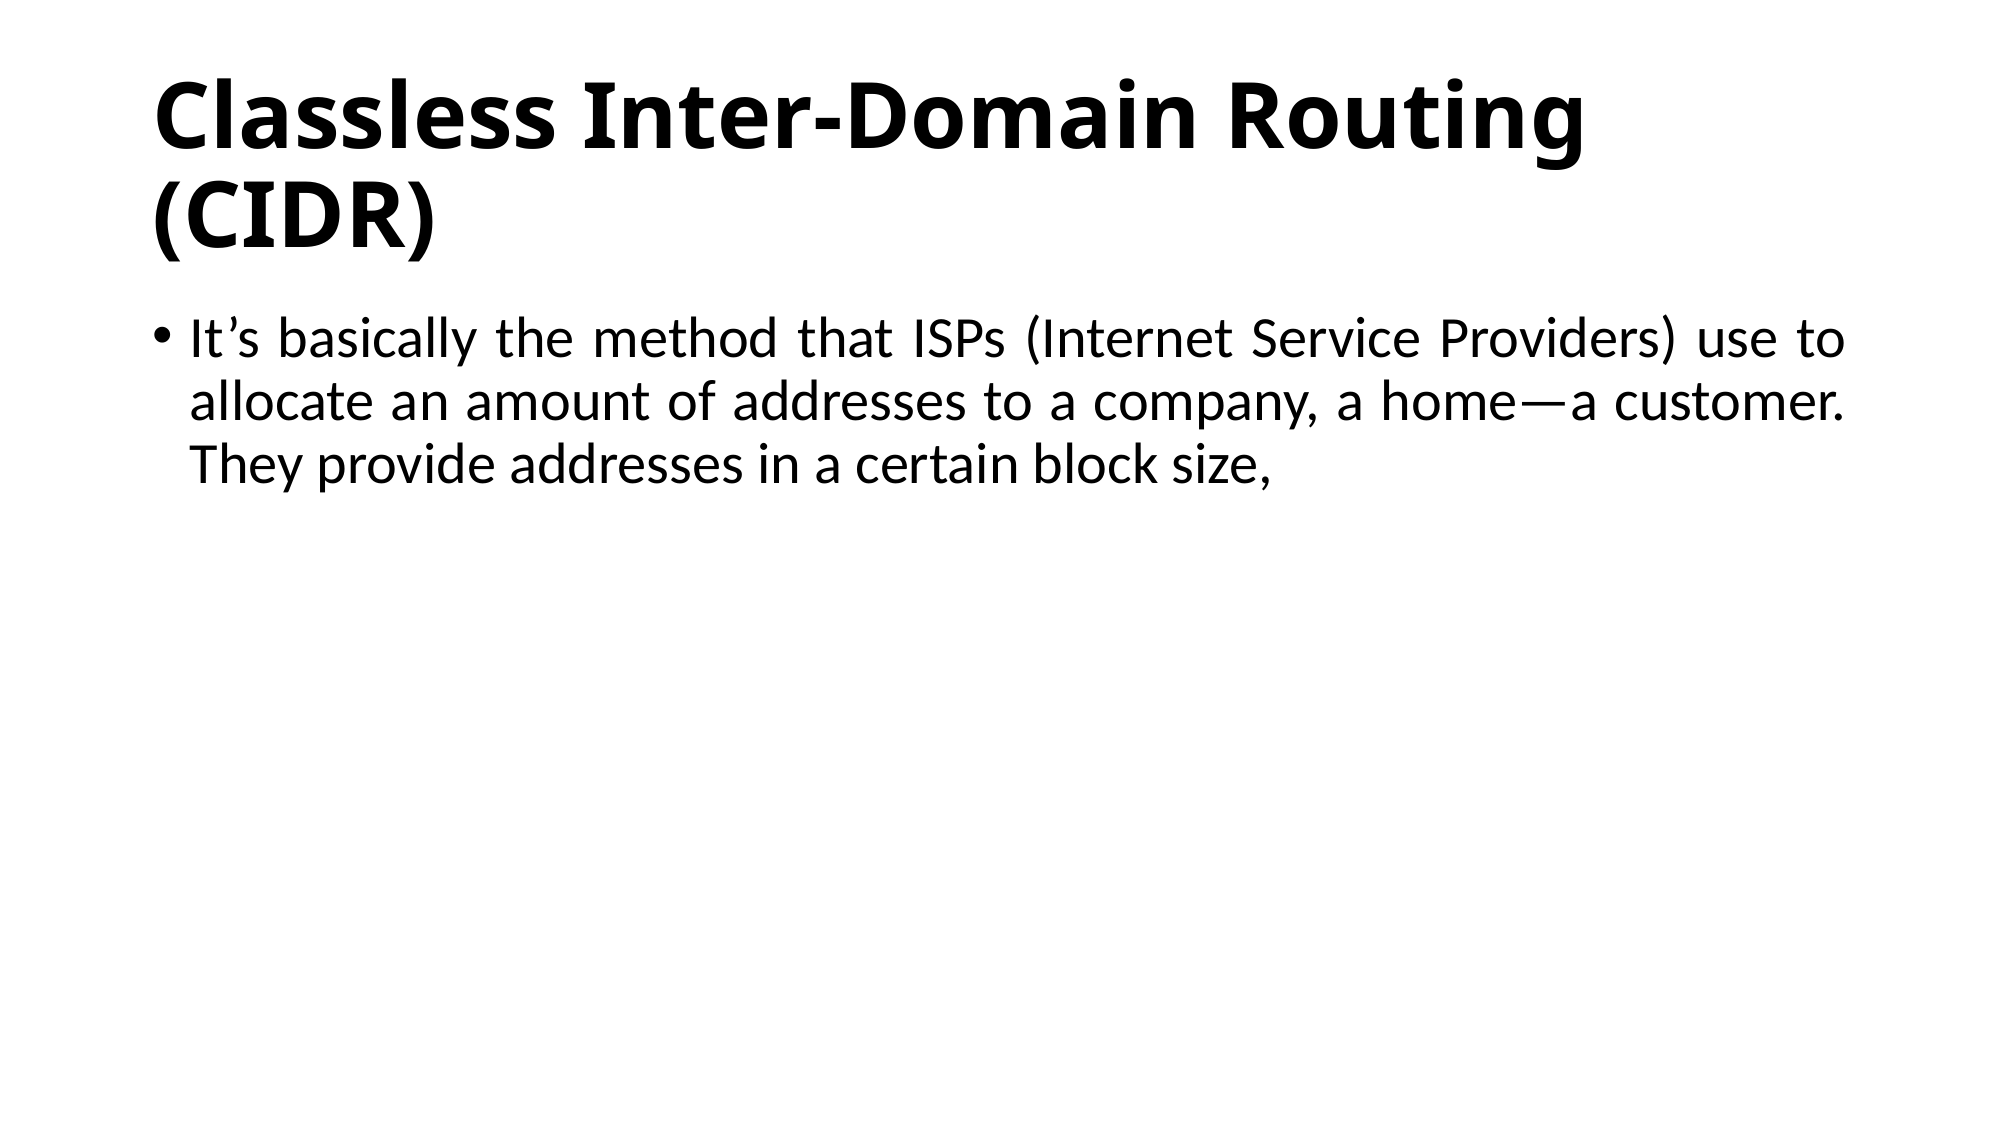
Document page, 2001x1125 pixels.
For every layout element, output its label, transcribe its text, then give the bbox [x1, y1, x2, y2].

list It’s basically the method that ISPs (Internet Service Providers) use to allocate an amount of addresses to a company, a home—a customer. They provide addresses in a certain block size, [137, 299, 1863, 1014]
title Classless Inter-Domain Routing (CIDR) [137, 59, 1863, 278]
